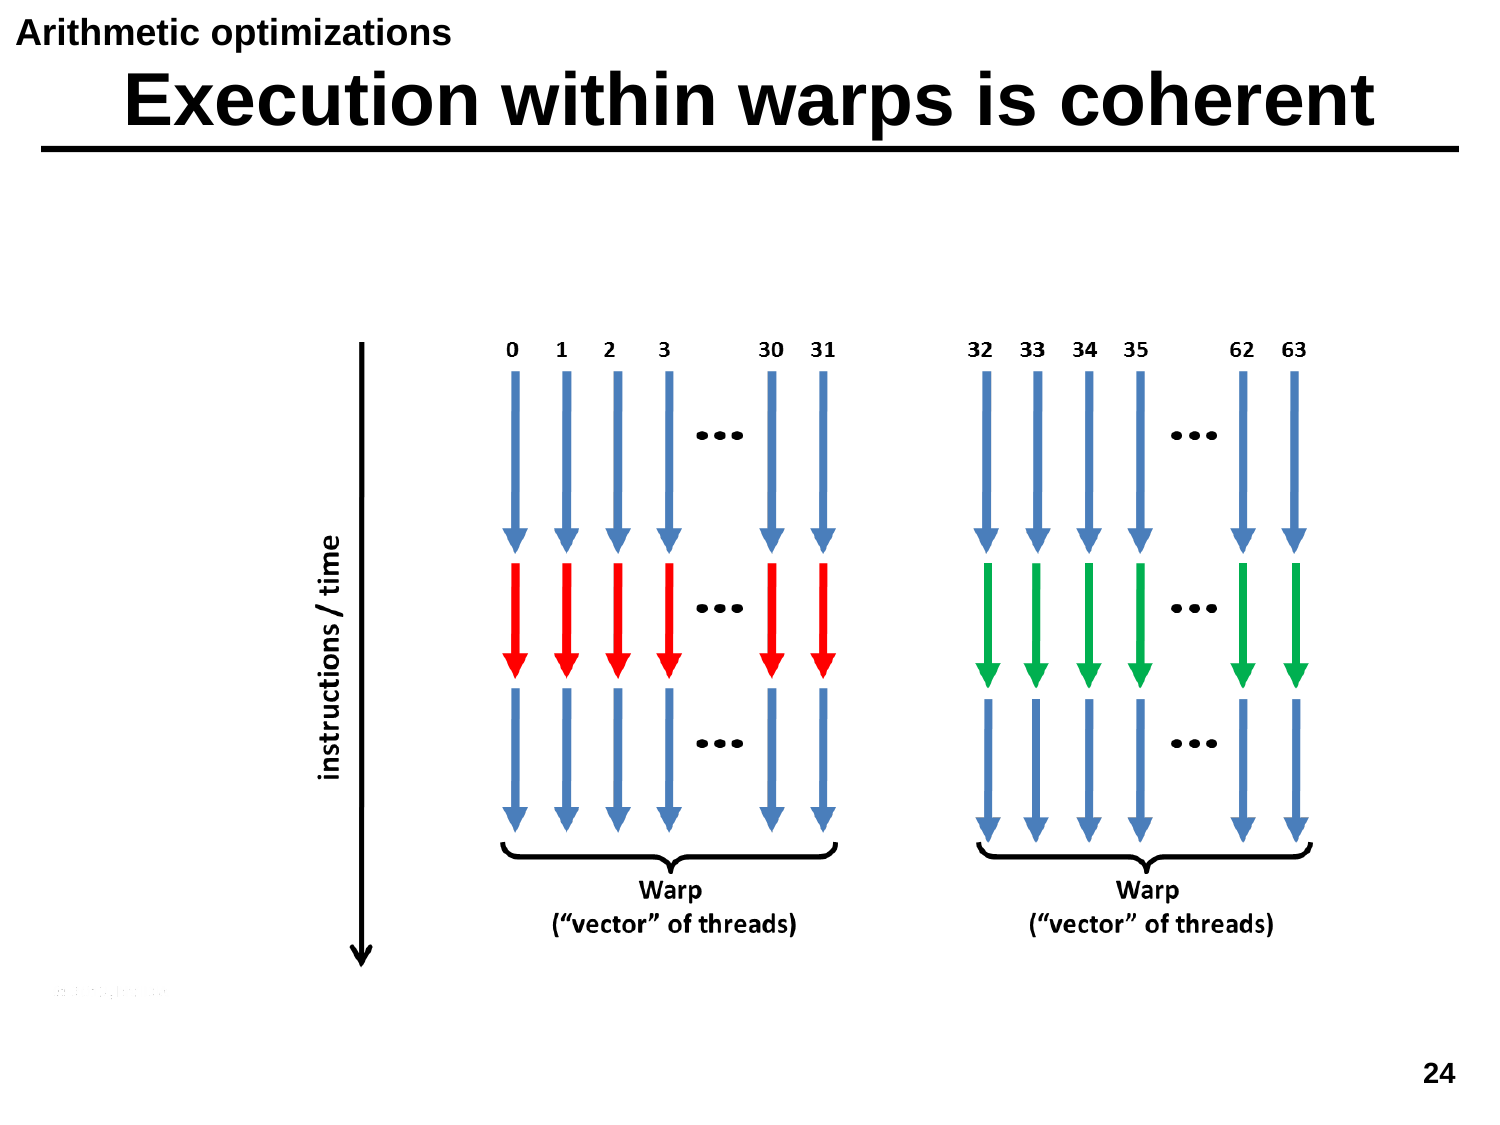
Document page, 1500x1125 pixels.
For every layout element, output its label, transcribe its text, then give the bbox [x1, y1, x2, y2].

subtitle Arithmetic optimizations [0, 0, 797, 47]
slide_number 24 [1387, 1046, 1471, 1102]
title Execution within warps is coherent [35, 42, 1465, 137]
picture [40, 325, 1322, 1013]
